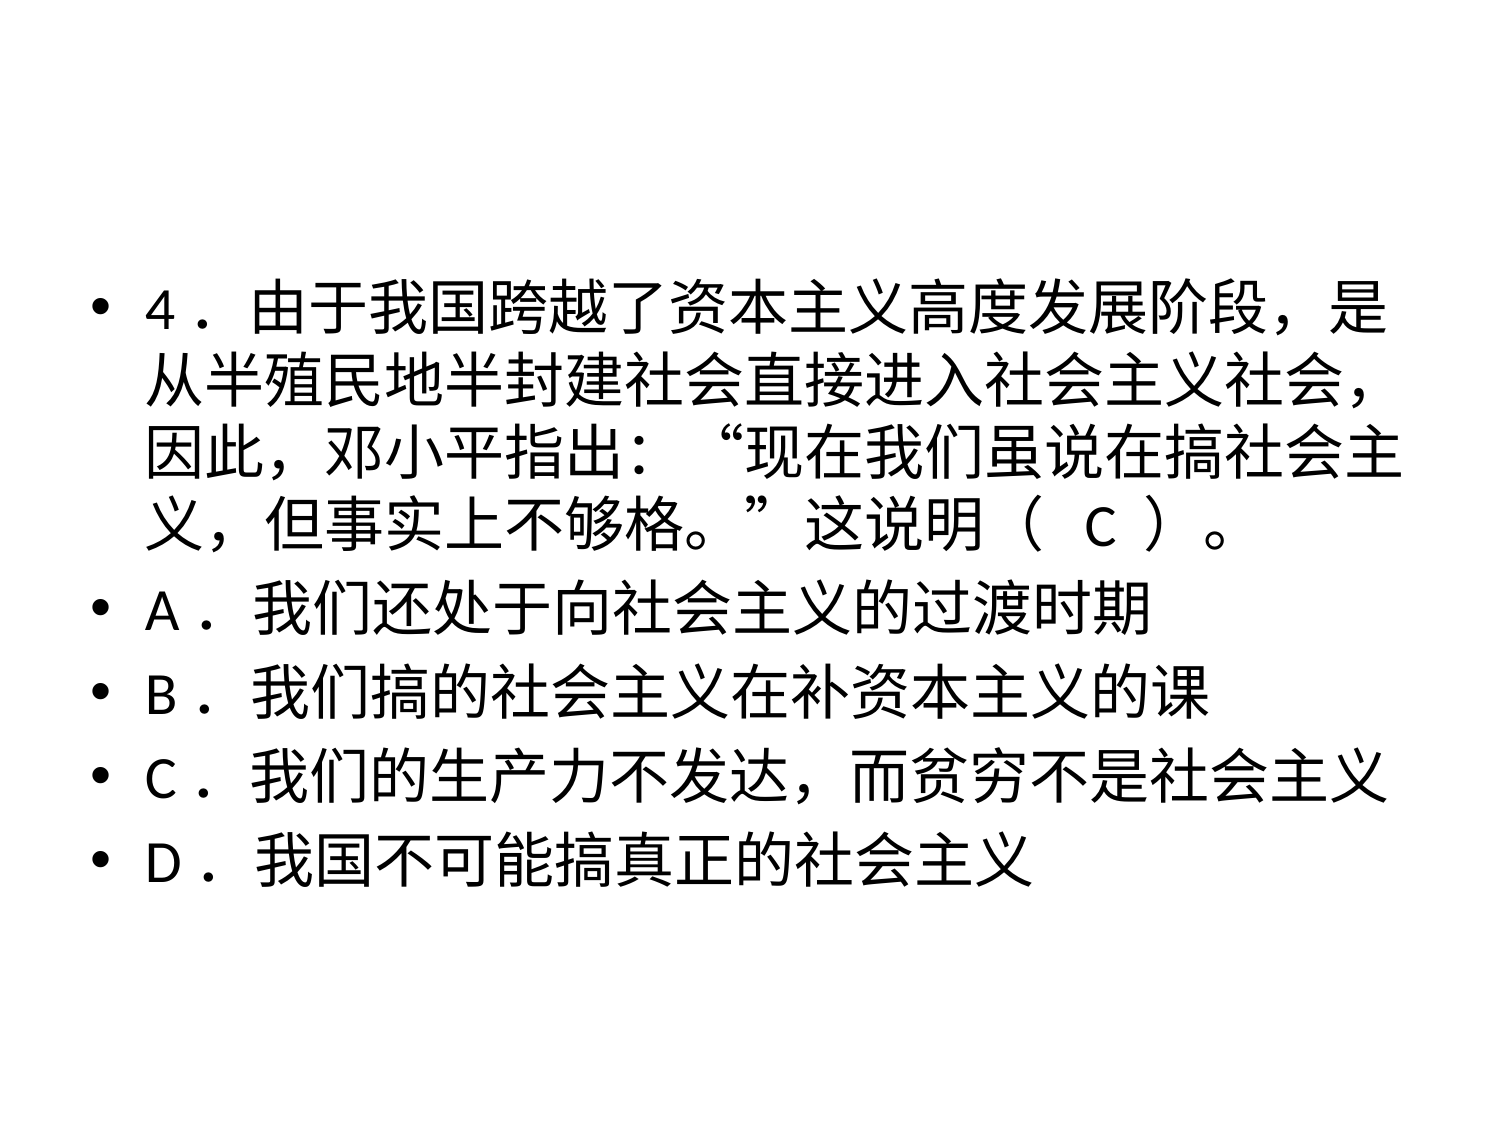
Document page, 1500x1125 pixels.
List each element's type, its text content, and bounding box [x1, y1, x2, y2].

list 4．由于我国跨越了资本主义高度发展阶段，是从半殖民地半封建社会直接进入社会主义社会，因此，邓小平指出：“现在我们虽说在搞社会主义，但事实上不够格。”这说明（ C ）。 A．我们还处于向社会主义的过渡时期 B．我们搞的社会主义在补资本主义的课 C．我们的生产力不发达，而贫穷不是社会主义 D．我国不可能搞真正的社会主义 [75, 262, 1425, 1005]
